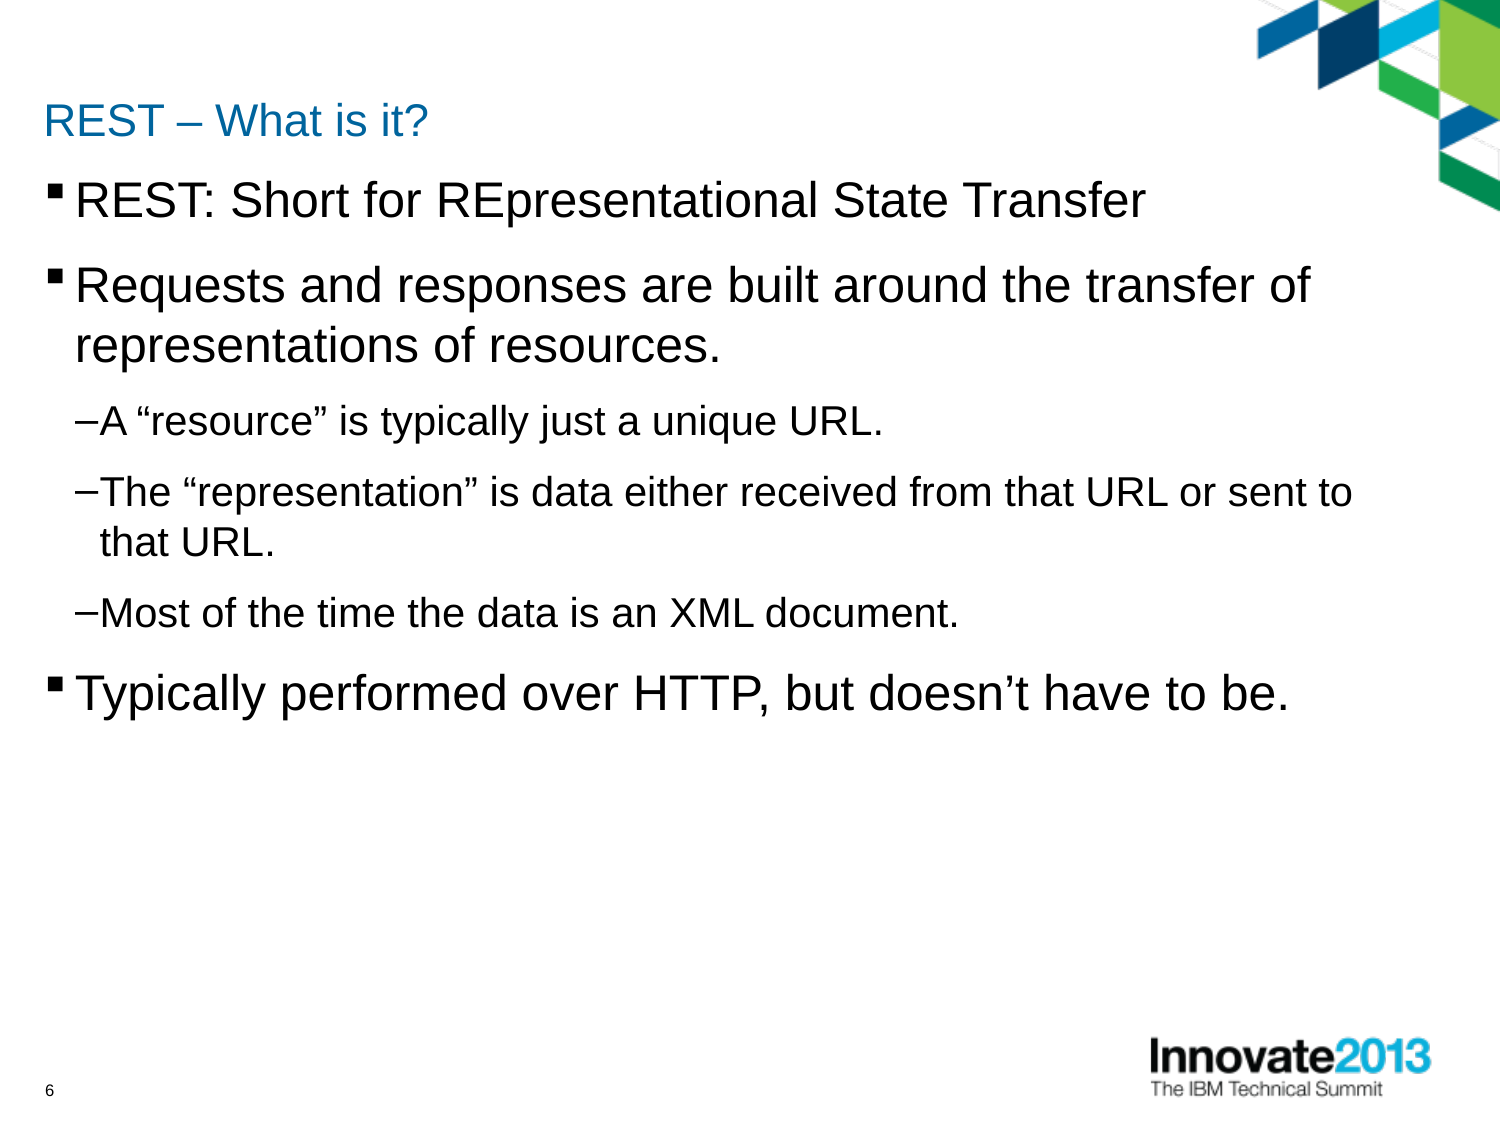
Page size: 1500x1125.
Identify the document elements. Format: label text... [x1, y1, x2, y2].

picture [1150, 1034, 1433, 1105]
picture [1254, 0, 1500, 219]
slide_number 6 [29, 1072, 91, 1103]
title REST – What is it? [28, 87, 1247, 154]
list REST: Short for REpresentational State Transfer Requests and responses are built around the transfer of representations of resources. A “resource” is typically just a unique URL. The “representation” is data either received from that URL or sent to that URL. Most of the time the data is an XML document. Typically performed over HTTP, but doesn’t have to be. [28, 160, 1439, 1007]
